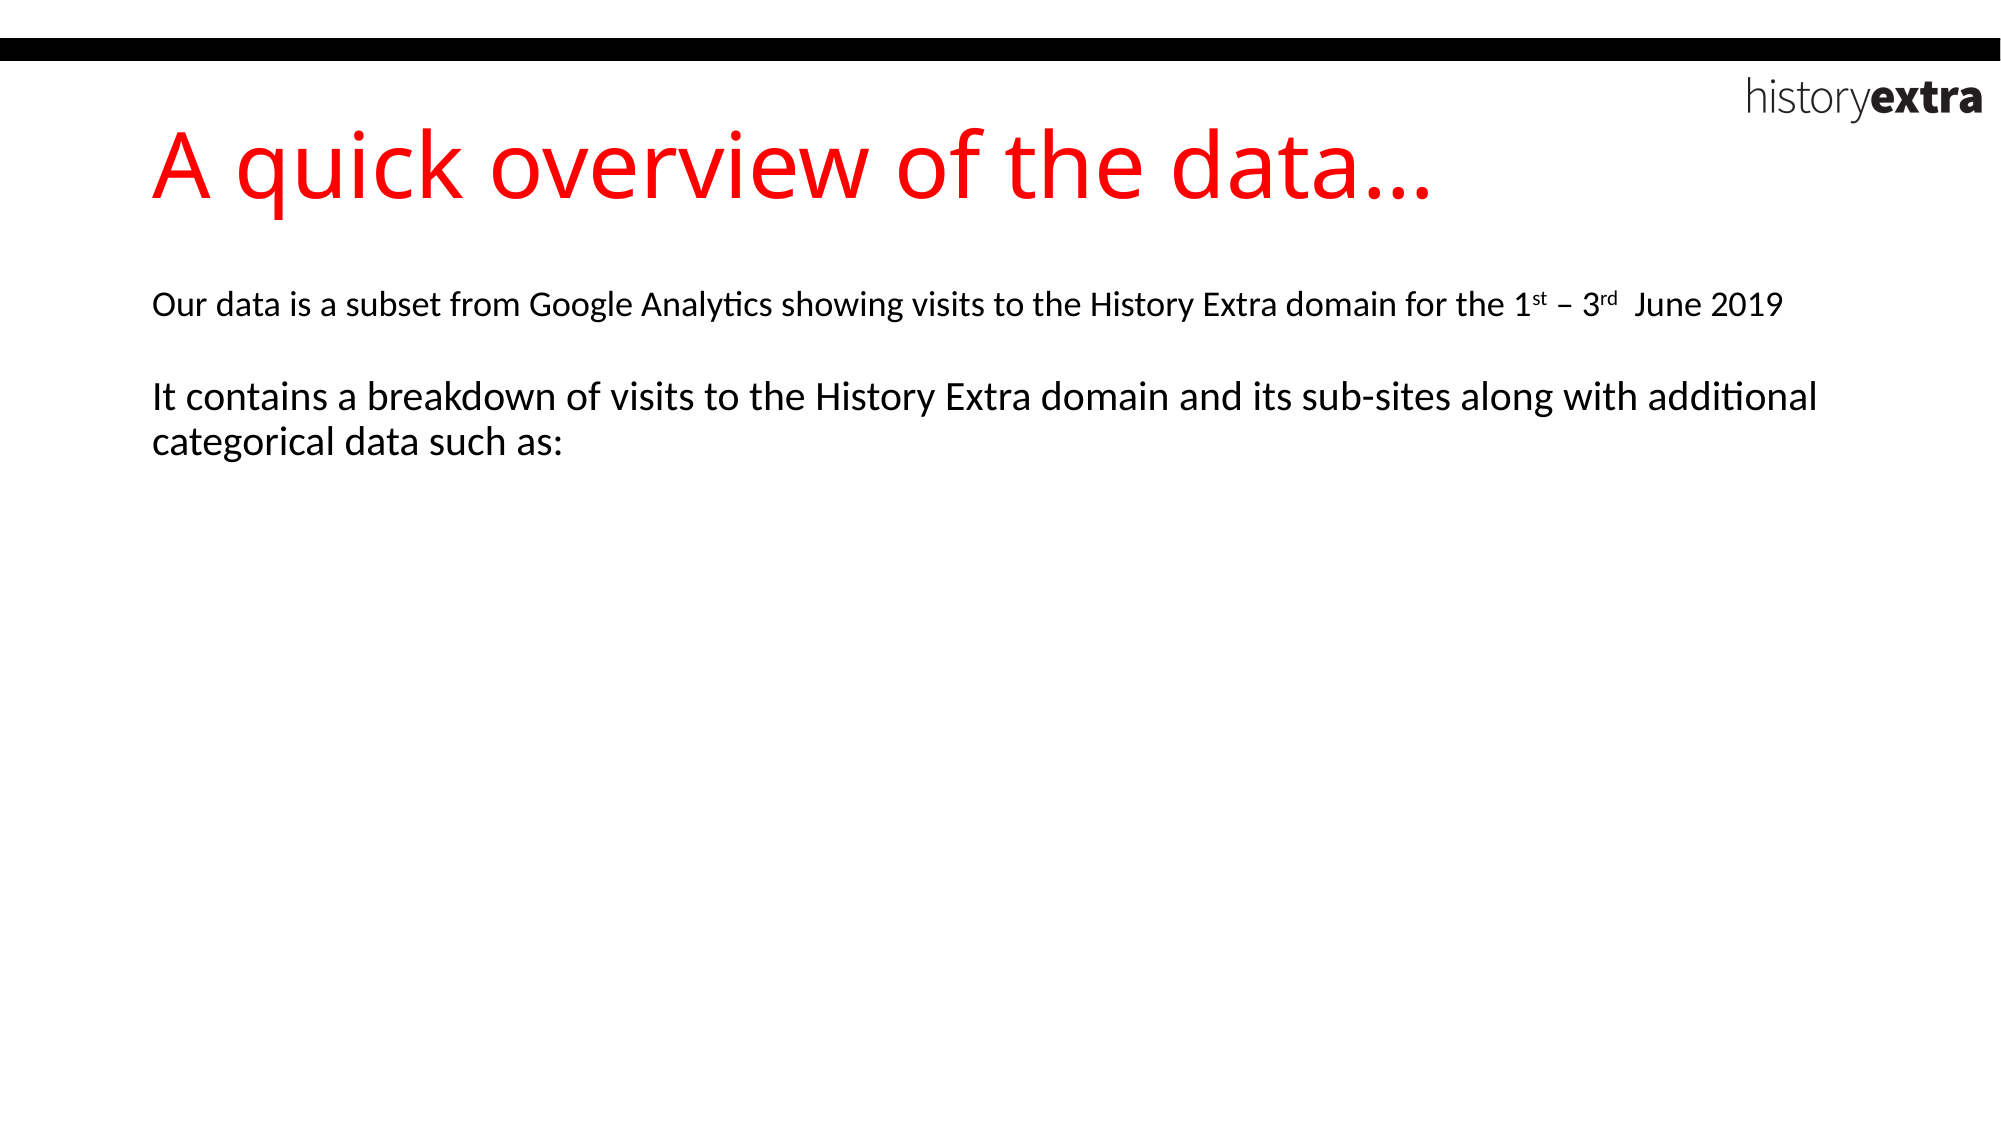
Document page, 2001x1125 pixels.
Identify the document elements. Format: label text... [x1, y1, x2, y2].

text_box Our data is a subset from Google Analytics showing visits to the History Extra domain for the 1st – 3rd June 2019 [137, 277, 1863, 367]
title A quick overview of the data… [137, 59, 1863, 277]
picture [1863, 70, 1988, 127]
text_box It contains a breakdown of visits to the History Extra domain and its sub-sites along with additional categorical data such as: [137, 367, 1863, 458]
